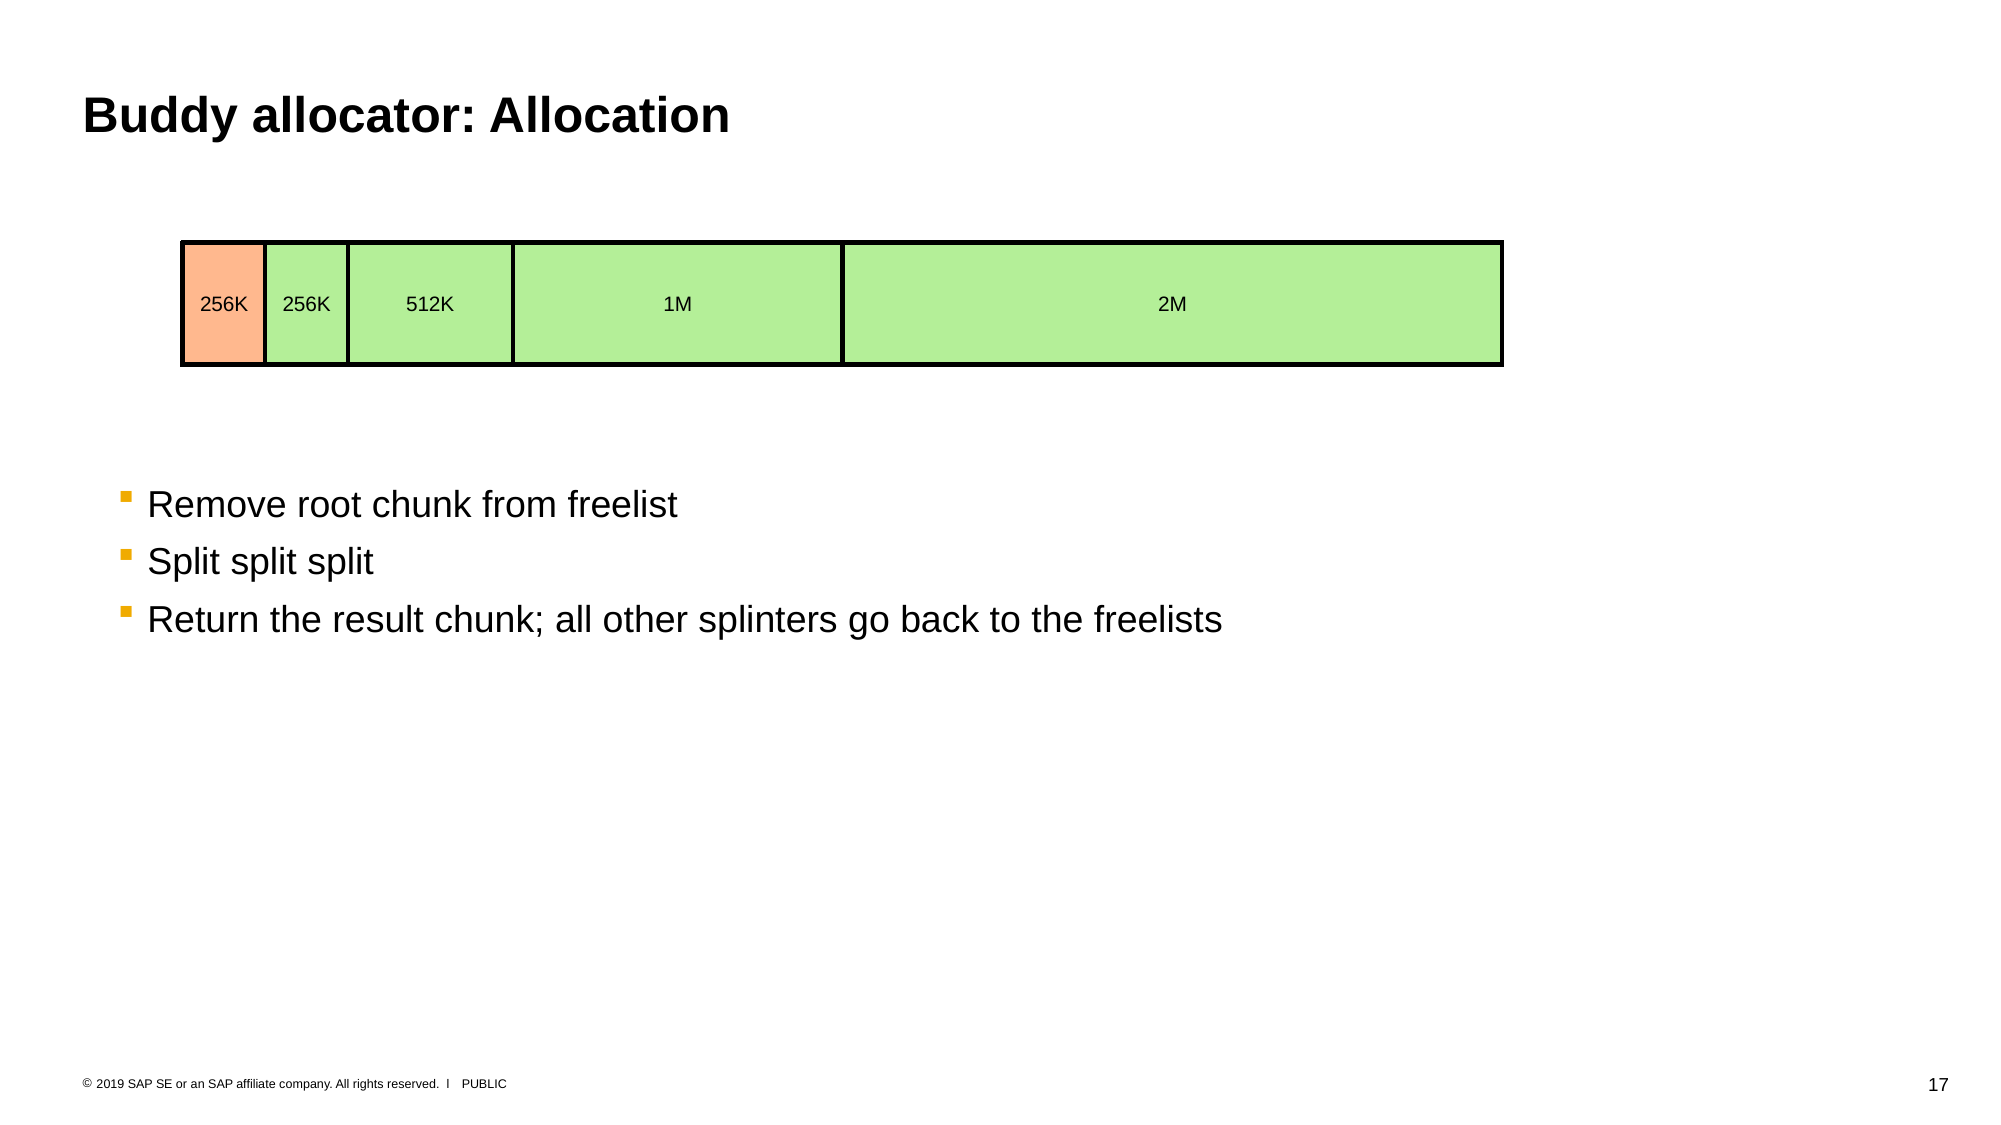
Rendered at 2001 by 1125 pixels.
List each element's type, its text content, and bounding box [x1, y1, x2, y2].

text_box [182, 242, 1503, 365]
list Remove root chunk from freelist Split split split Return the result chunk; all other splinters go back to the freelists [117, 479, 1953, 779]
title Buddy allocator: Allocation [82, 82, 1918, 144]
